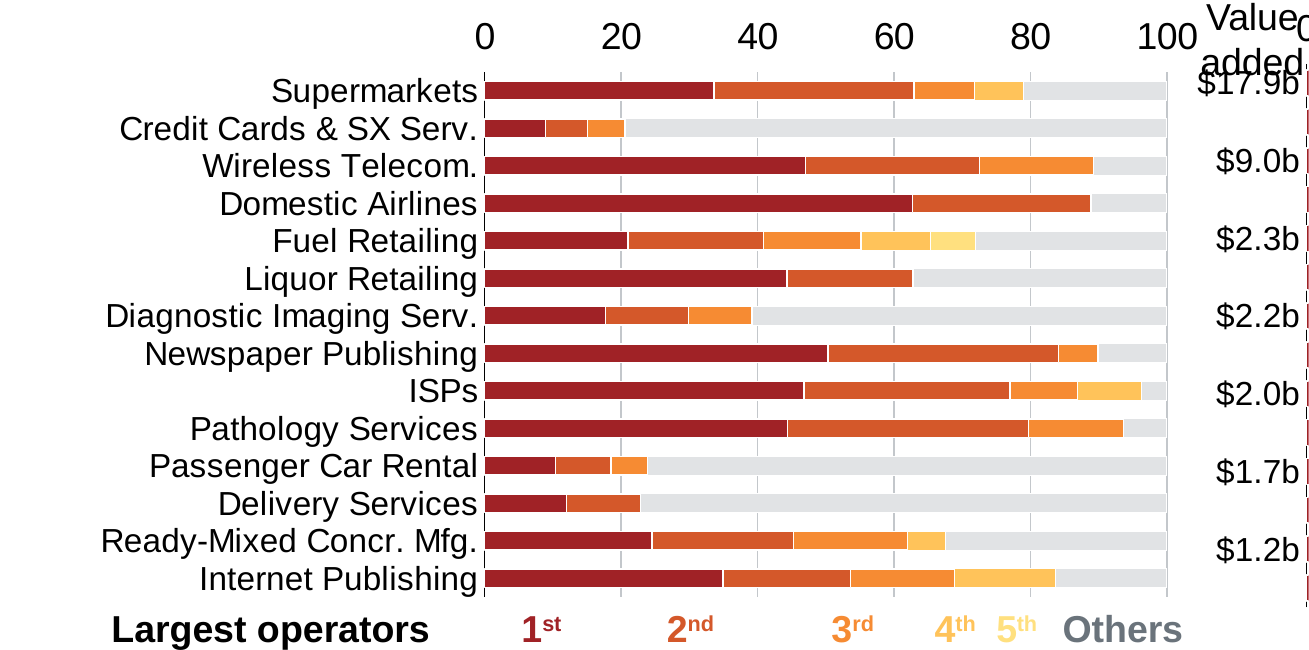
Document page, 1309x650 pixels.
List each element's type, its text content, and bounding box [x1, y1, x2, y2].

chart [0, 0, 1309, 621]
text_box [403, 604, 1187, 650]
text_box Largest operators [83, 629, 398, 650]
